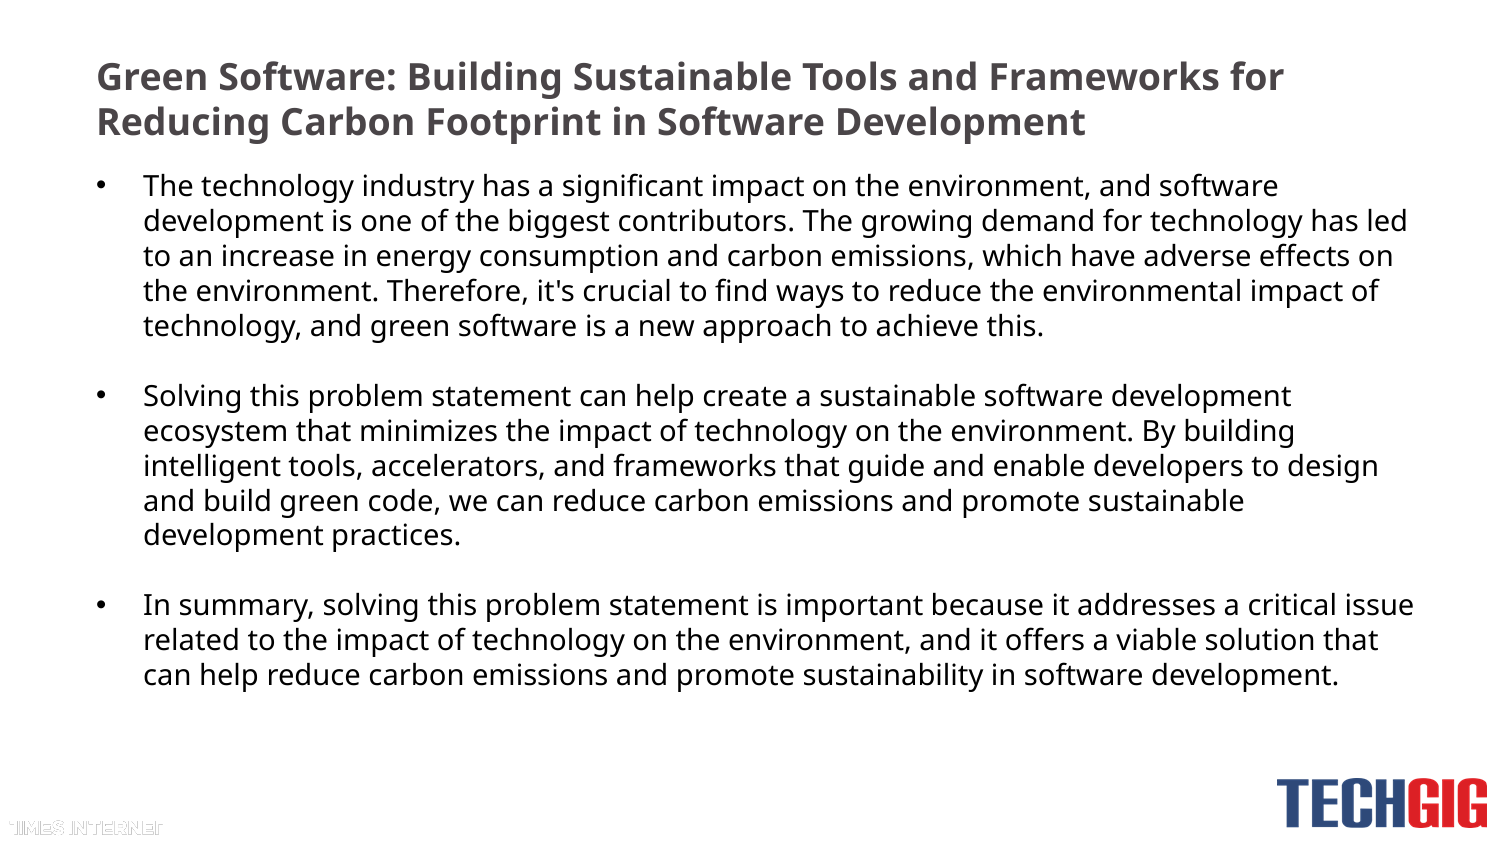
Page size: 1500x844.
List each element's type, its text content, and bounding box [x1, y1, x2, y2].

picture [1277, 777, 1488, 828]
title Green Software: Building Sustainable Tools and Frameworks for Reducing Carbon Footprint in Software Development [81, 37, 1440, 133]
text_box The technology industry has a significant impact on the environment, and software development is one of the biggest contributors. The growing demand for technology has led to an increase in energy consumption and carbon emissions, which have adverse effects on the environment. Therefore, it's crucial to find ways to reduce the environmental impact of technology, and green software is a new approach to achieve this. Solving this problem statement can help create a sustainable software development ecosystem that minimizes the impact of technology on the environment. By building intelligent tools, accelerators, and frameworks that guide and enable developers to design and build green code, we can reduce carbon emissions and promote sustainable development practices. In summary, solving this problem statement is important because it addresses a critical issue related to the impact of technology on the environment, and it offers a viable solution that can help reduce carbon emissions and promote sustainability in software development. [81, 152, 1433, 713]
picture [8, 818, 164, 837]
